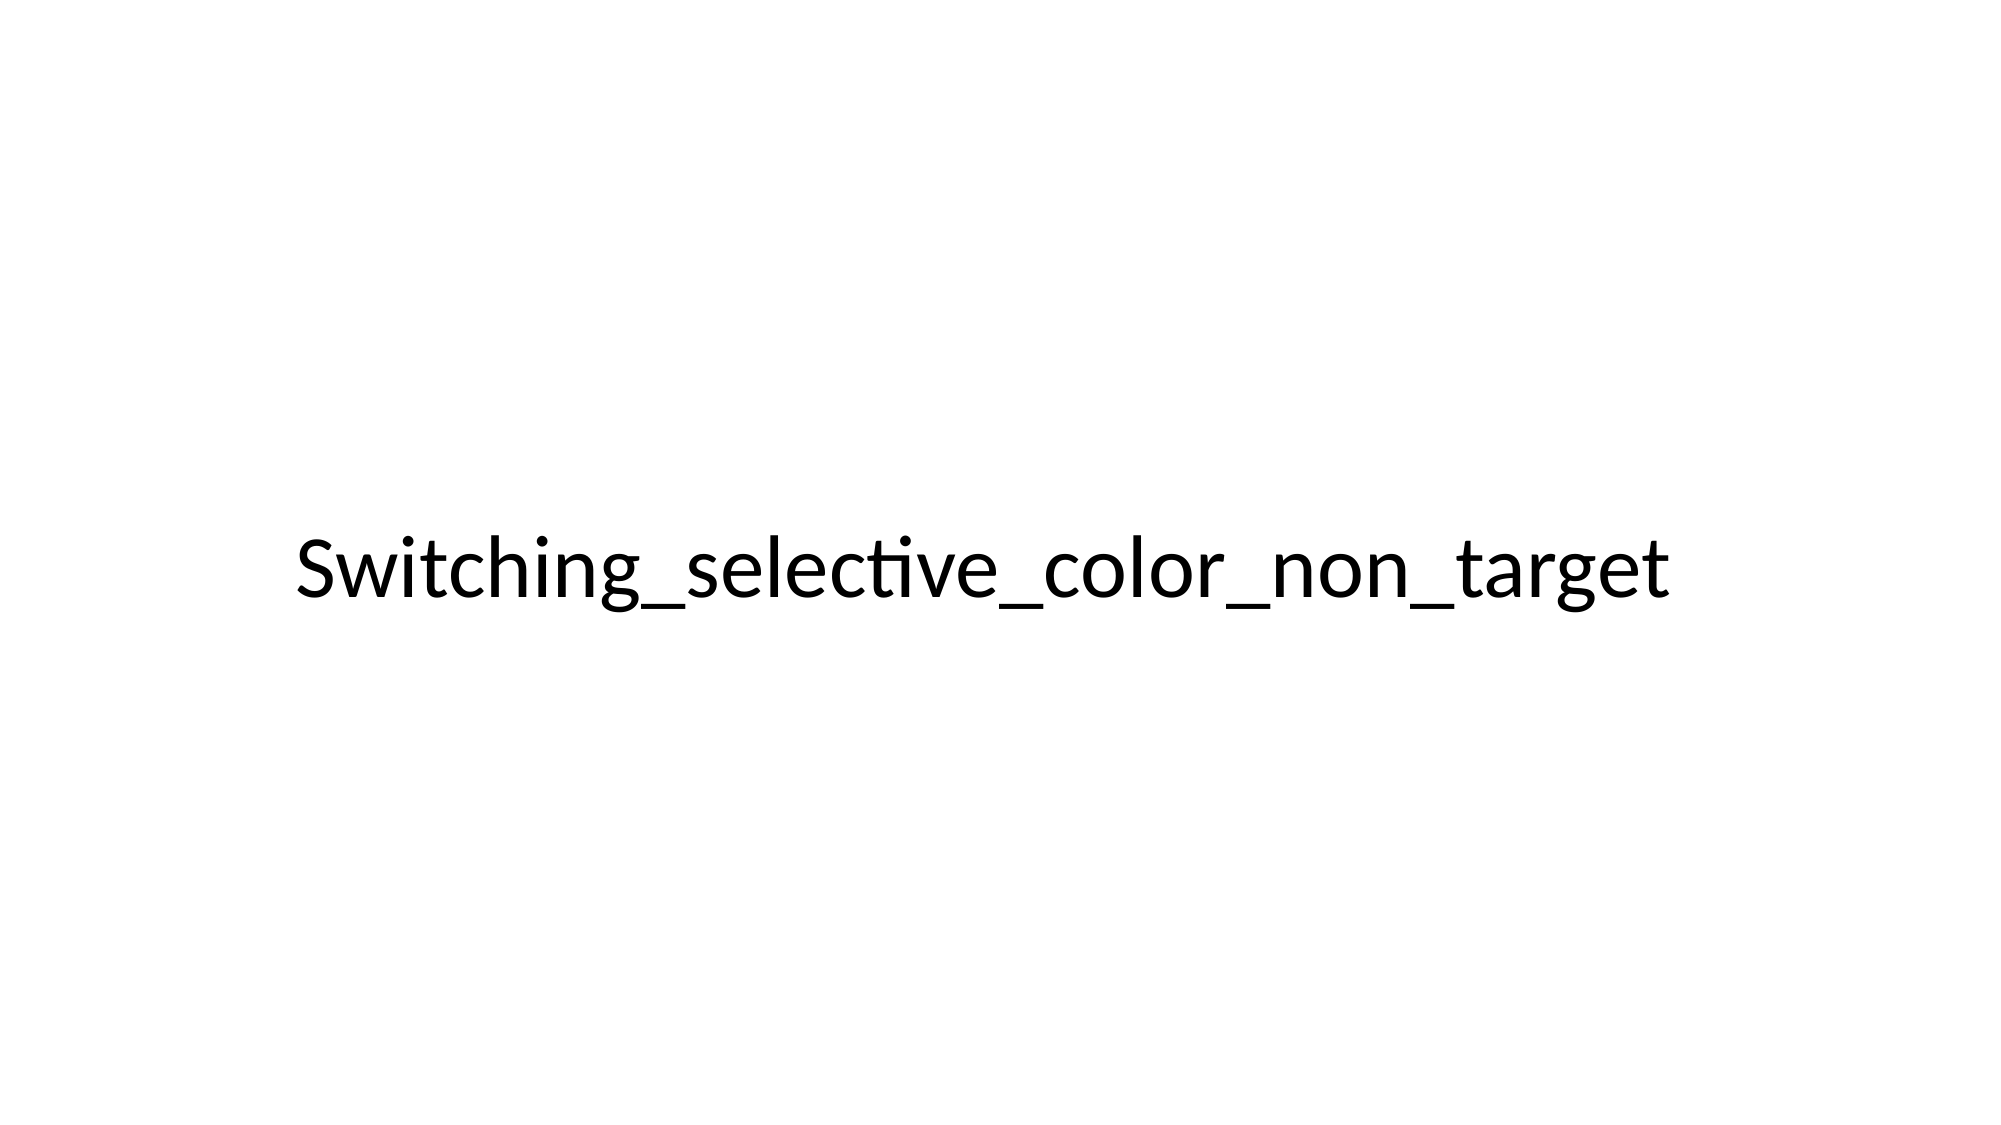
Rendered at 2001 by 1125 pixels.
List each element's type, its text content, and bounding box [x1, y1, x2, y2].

text_box Switching_selective_color_non_target [275, 501, 1692, 623]
